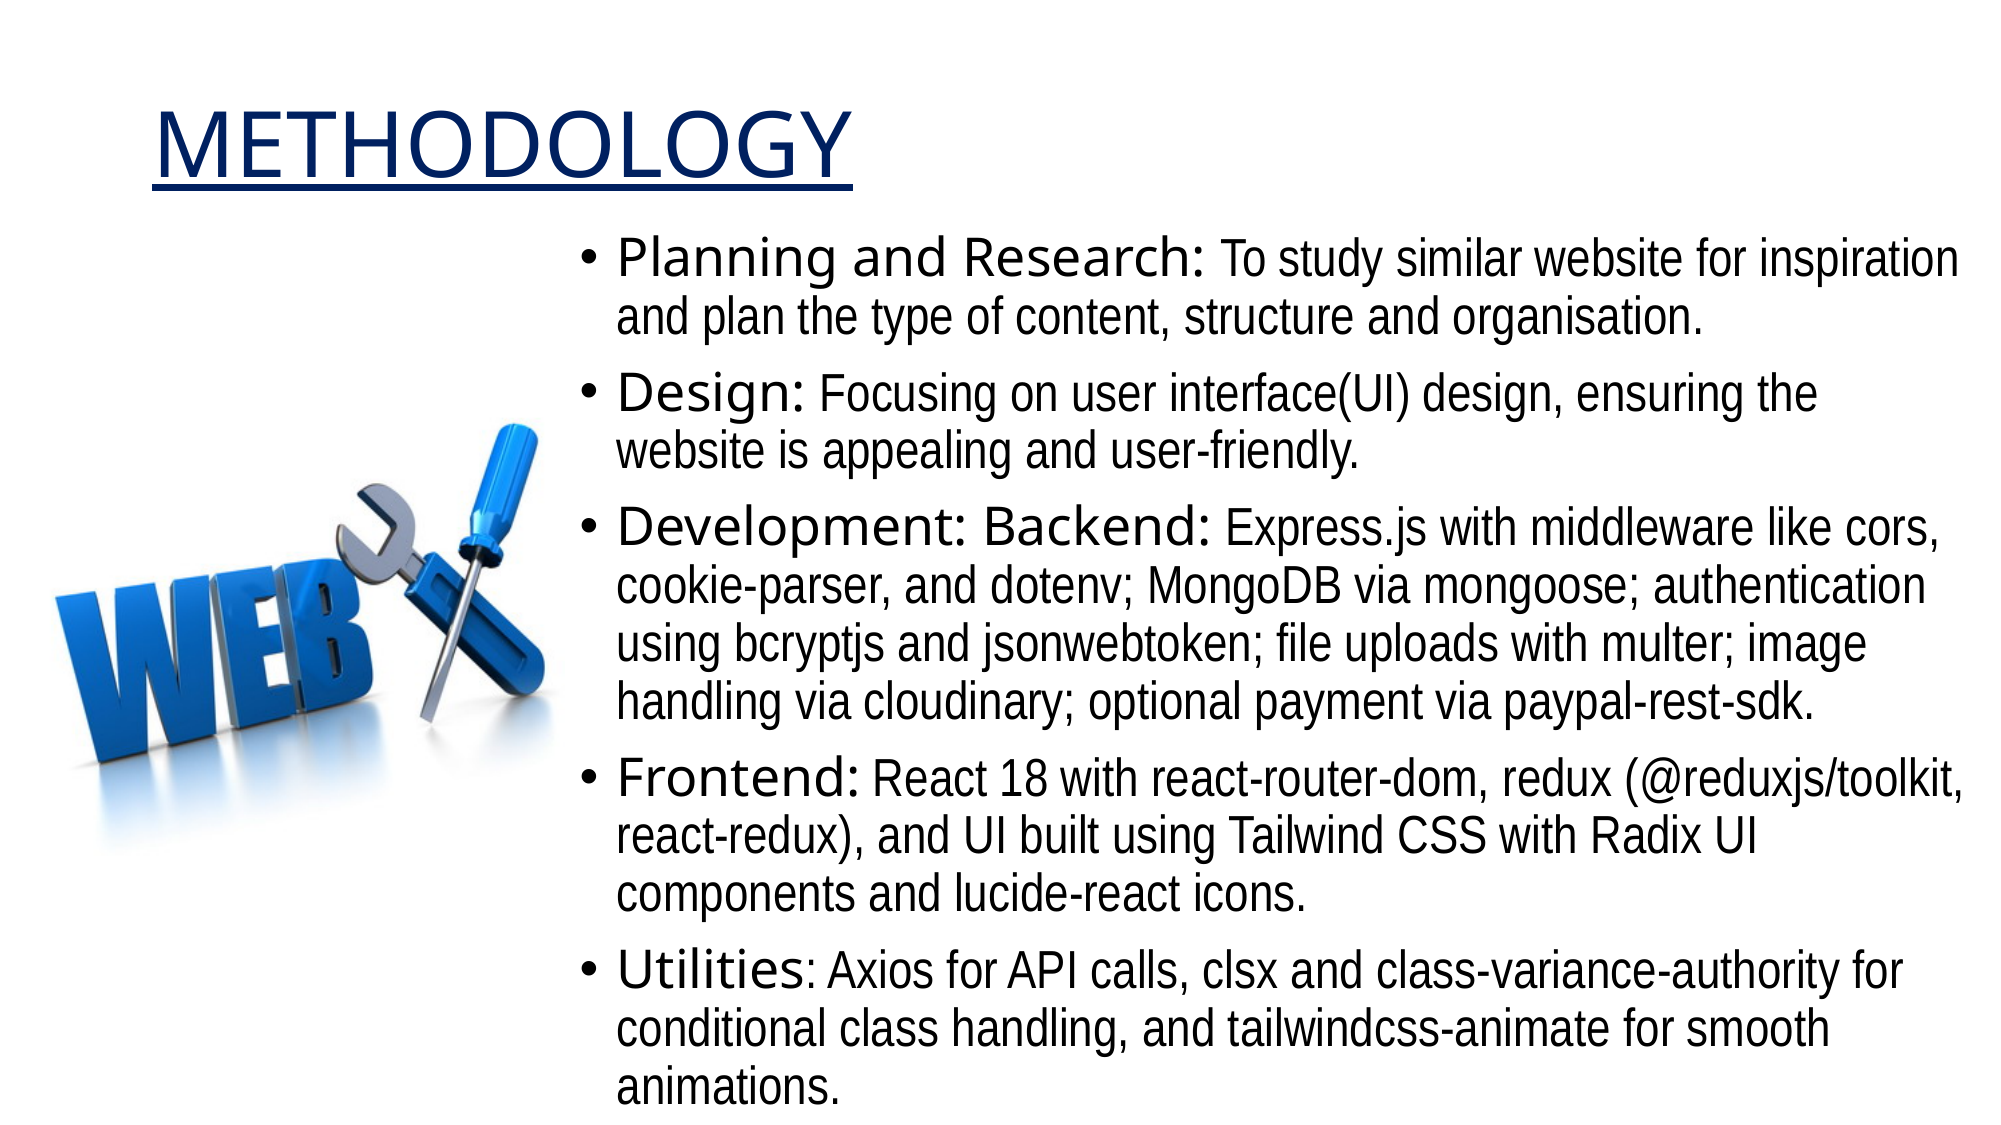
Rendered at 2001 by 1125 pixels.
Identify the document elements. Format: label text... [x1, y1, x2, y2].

list Planning and Research: To study similar website for inspiration and plan the type of content, structure and organisation. Design: Focusing on user interface(UI) design, ensuring the website is appealing and user-friendly. Development: Backend: Express.js with middleware like cors, cookie-parser, and dotenv; MongoDB via mongoose; authentication using bcryptjs and jsonwebtoken; file uploads with multer; image handling via cloudinary; optional payment via paypal-rest-sdk. Frontend: React 18 with react-router-dom, redux (@reduxjs/toolkit, react-redux), and UI built using Tailwind CSS with Radix UI components and lucide-react icons. Utilities: Axios for API calls, clsx and class-variance-authority for conditional class handling, and tailwindcss-animate for smooth animations. [564, 222, 1984, 1125]
title METHODOLOGY [137, 17, 1863, 278]
picture [30, 406, 565, 862]
